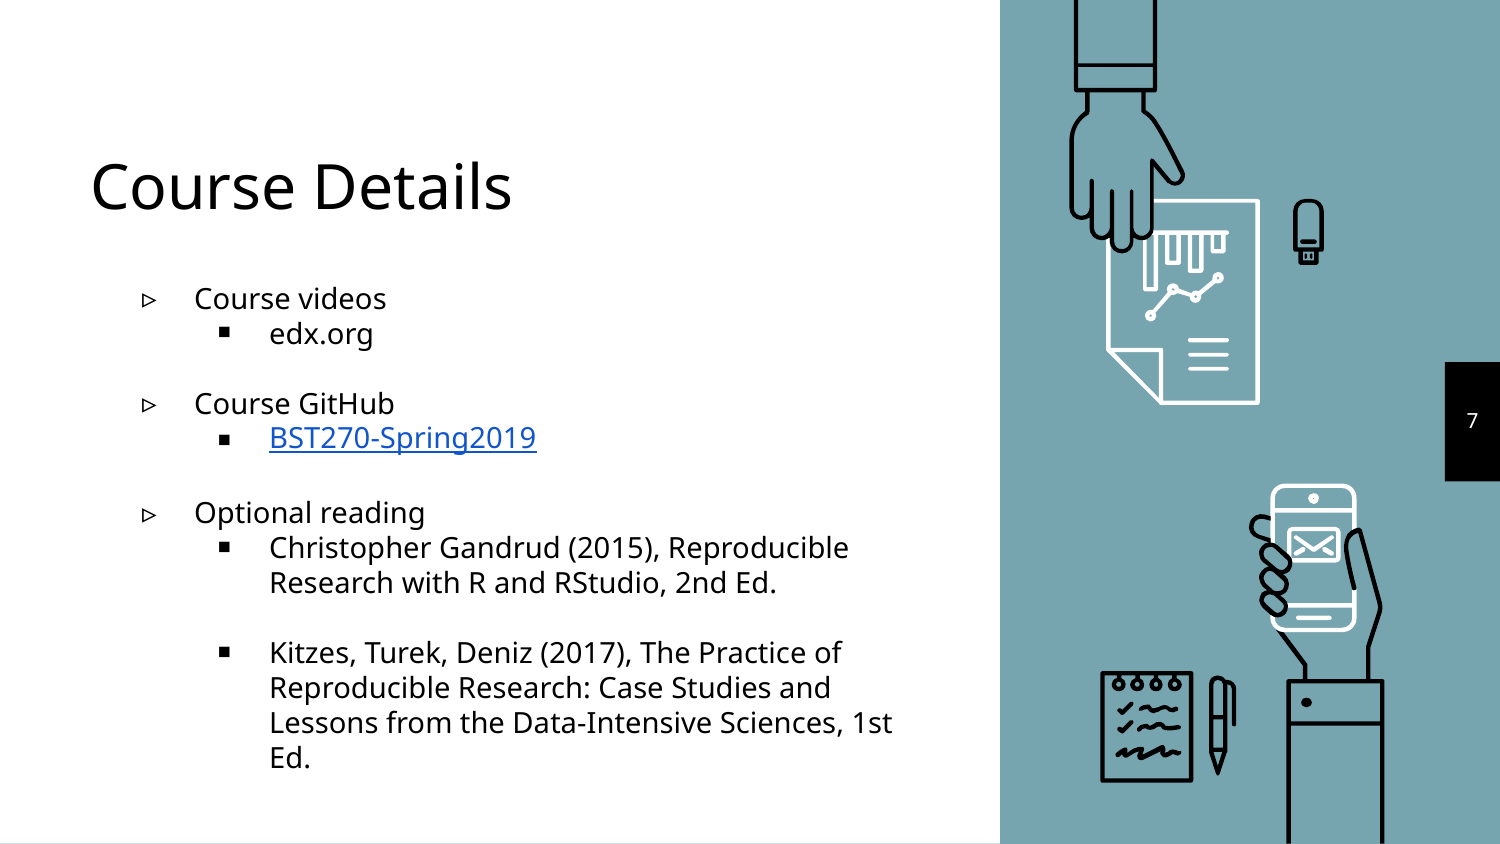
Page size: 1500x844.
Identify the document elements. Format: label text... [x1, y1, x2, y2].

text_box Course videos edx.org Course GitHub BST270-Spring2019 Optional reading Christopher Gandrud (2015), Reproducible Research with R and RStudio, 2nd Ed. Kitzes, Turek, Deniz (2017), The Practice of Reproducible Research: Case Studies and Lessons from the Data-Intensive Sciences, 1st Ed. [104, 265, 918, 800]
slide_number 7 [1444, 362, 1500, 482]
title Course Details [75, 96, 918, 237]
